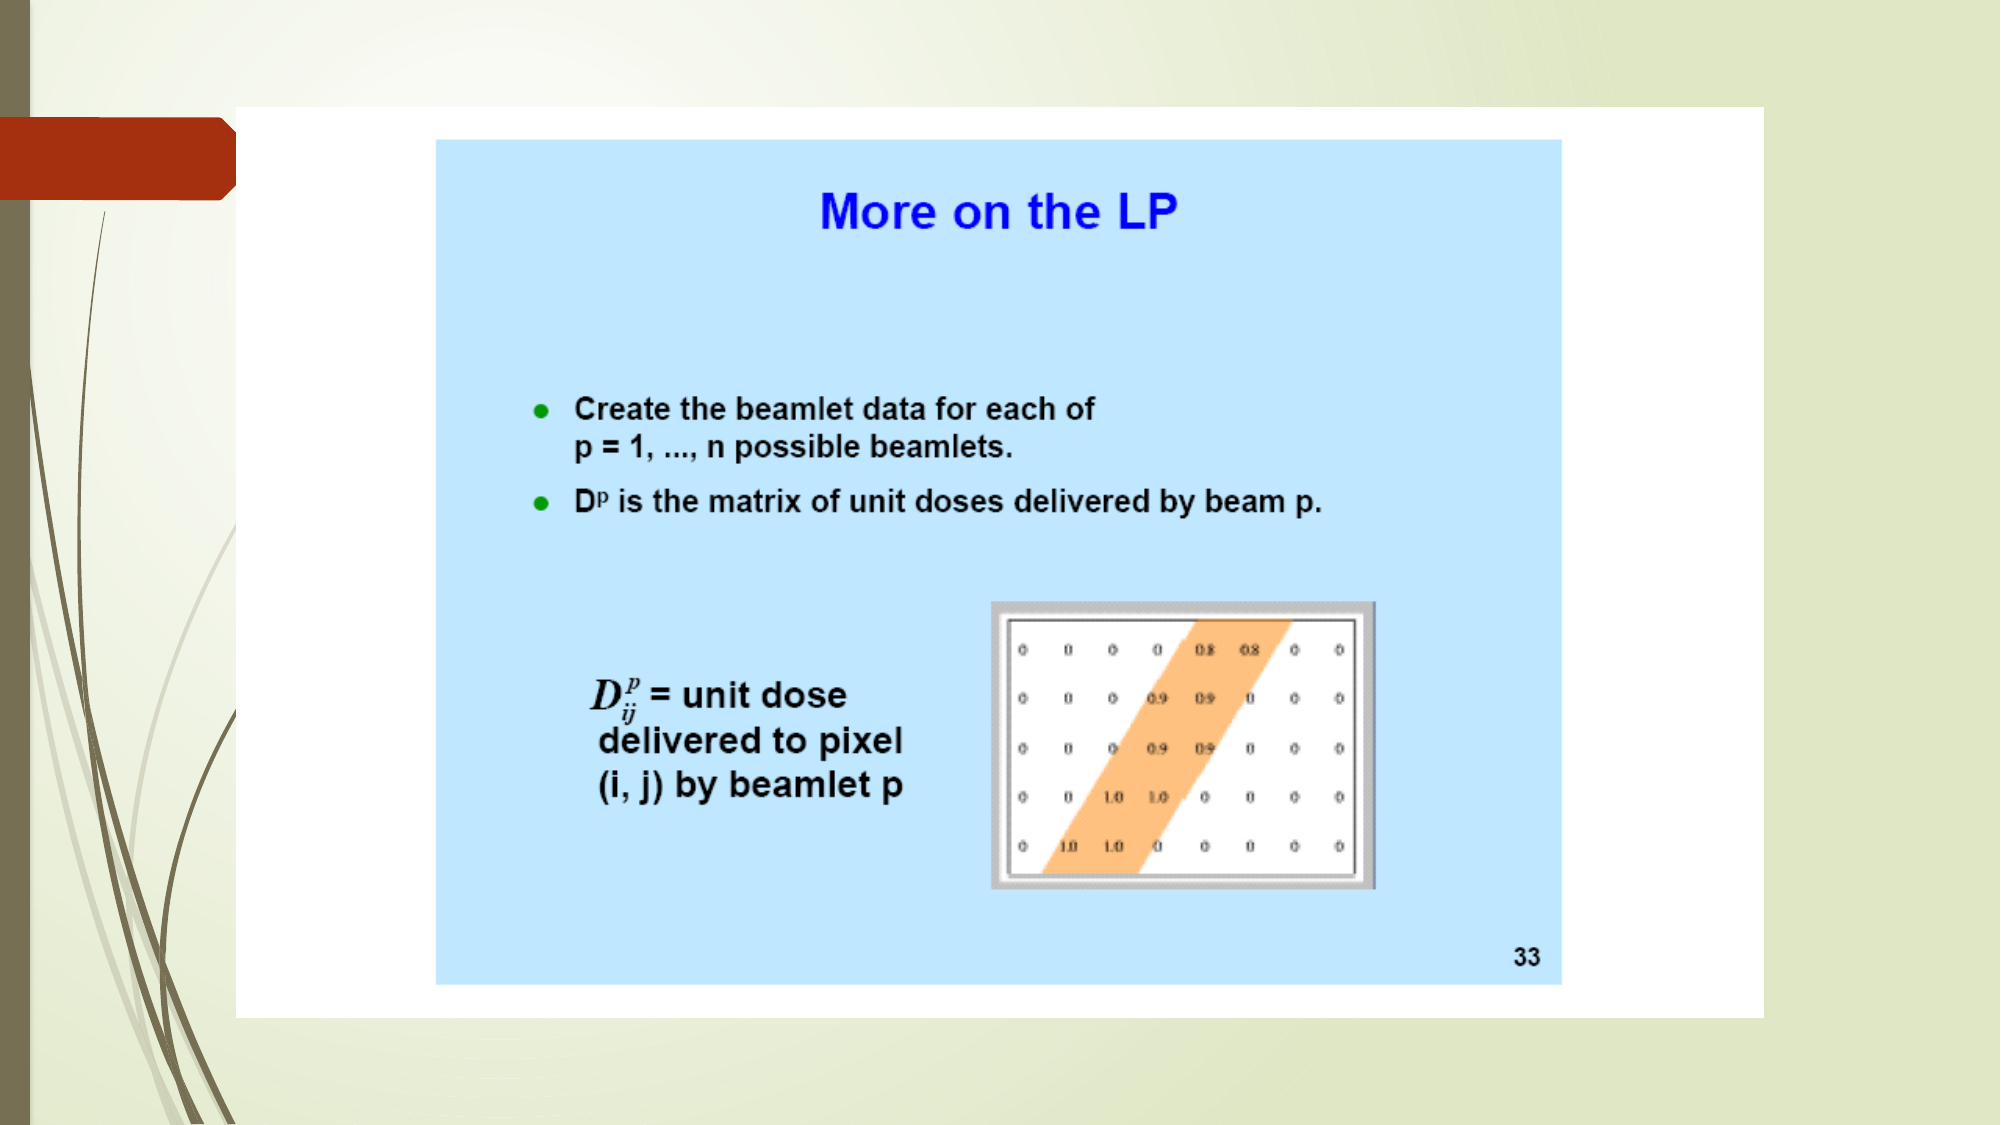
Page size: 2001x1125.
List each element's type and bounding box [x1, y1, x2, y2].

picture [236, 107, 1764, 1018]
